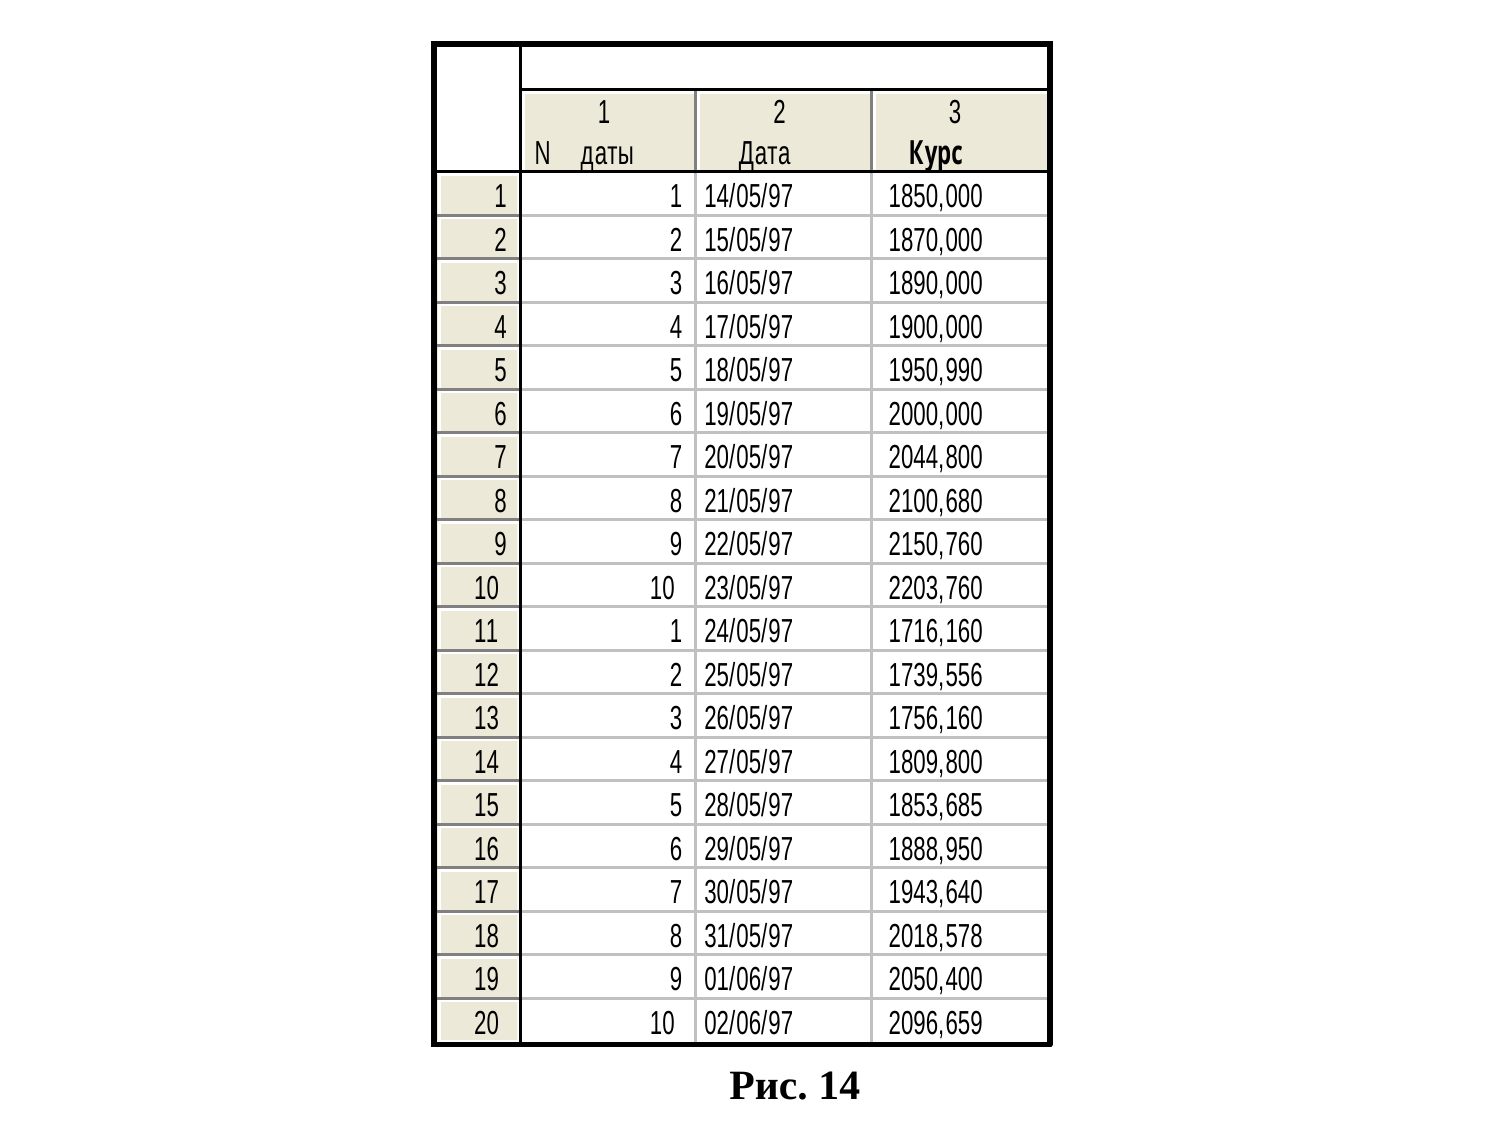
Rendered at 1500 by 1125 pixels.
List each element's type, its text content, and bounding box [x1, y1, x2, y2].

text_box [431, 41, 1105, 1047]
text_box Рис. 14 [714, 1050, 987, 1115]
